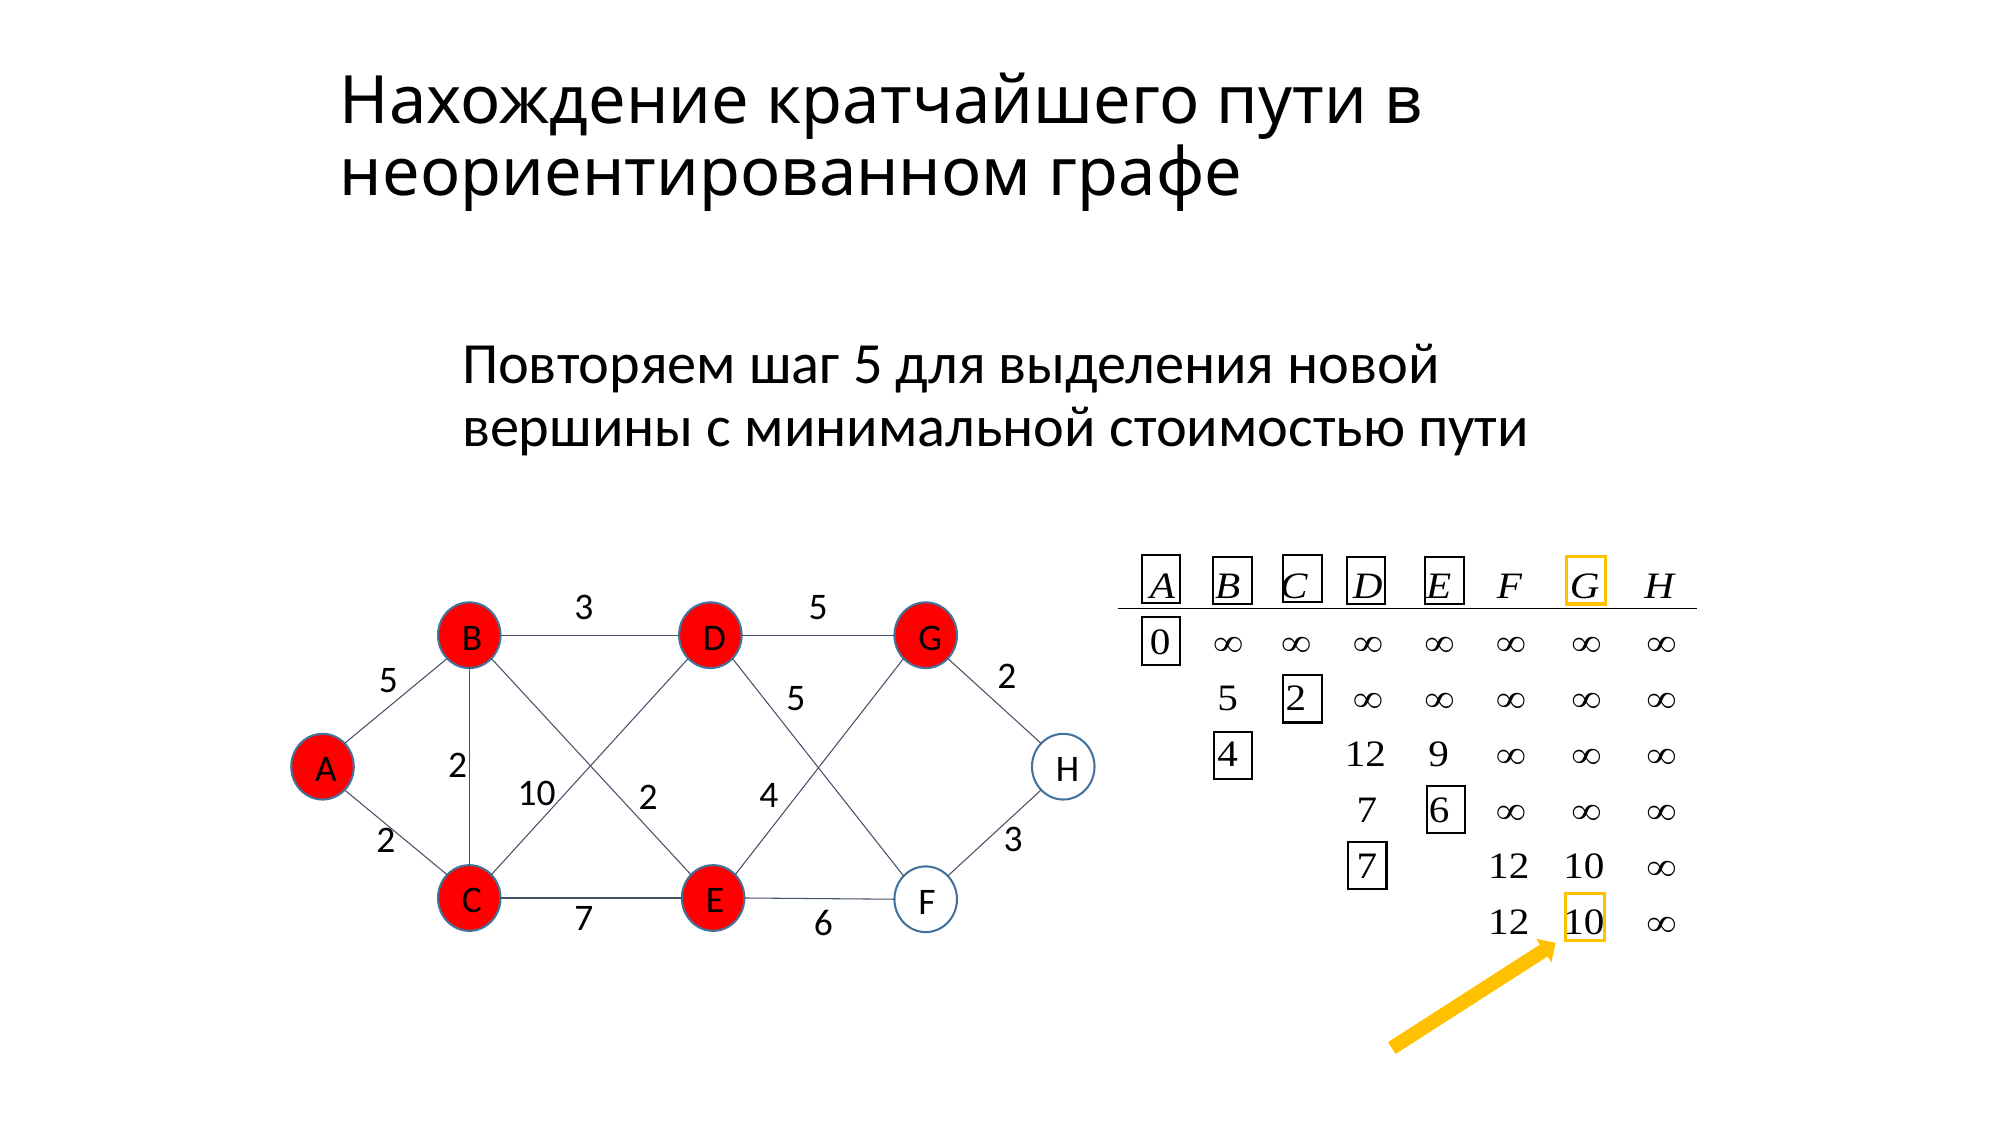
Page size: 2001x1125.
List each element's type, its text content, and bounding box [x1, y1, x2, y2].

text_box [1140, 564, 1686, 1062]
text_box [1282, 554, 1323, 564]
text_box [1566, 556, 1607, 564]
text_box [1141, 554, 1181, 564]
text_box [1346, 556, 1386, 564]
text_box [1212, 556, 1253, 564]
text_box [1424, 556, 1465, 564]
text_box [291, 574, 1095, 952]
list Повторяем шаг 5 для выделения новой вершины с минимальной стоимостью пути [447, 326, 1594, 468]
title Нахождение кратчайшего пути в неориентированном графе [324, 55, 1675, 220]
